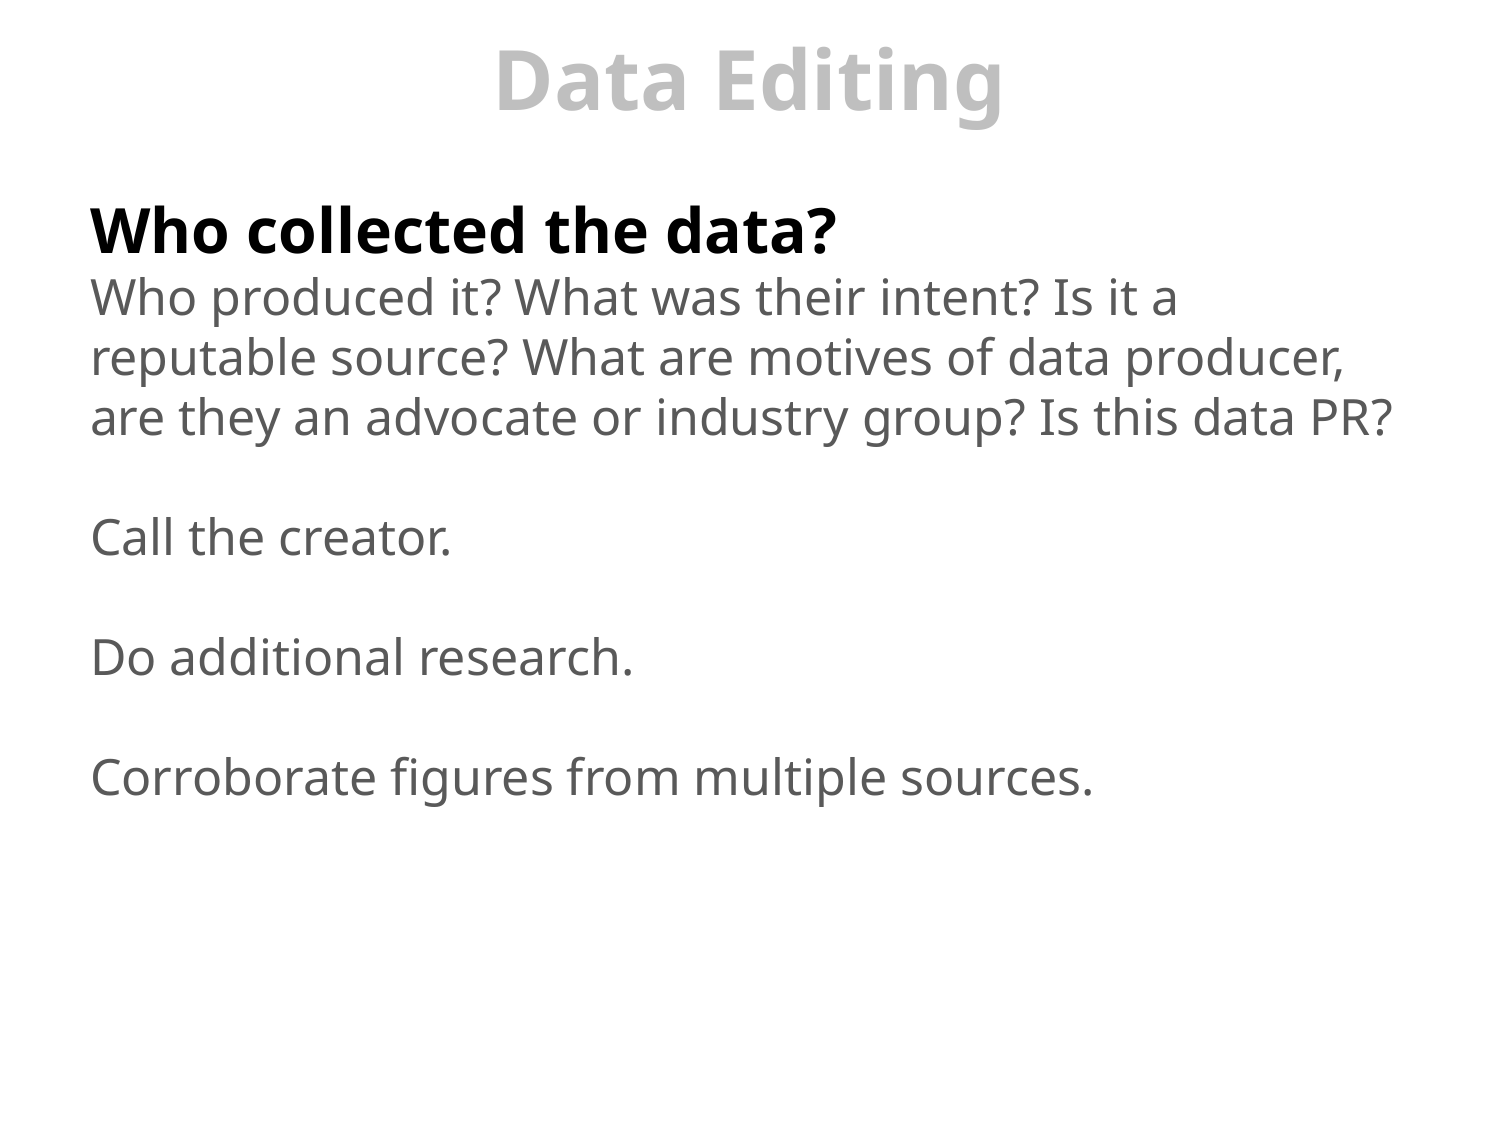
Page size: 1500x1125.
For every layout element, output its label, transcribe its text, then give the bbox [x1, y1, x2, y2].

title Data Editing [75, 15, 1425, 138]
list Who collected the data? Who produced it? What was their intent? Is it a reputable source? What are motives of data producer, are they an advocate or industry group? Is this data PR? Call the creator. Do additional research. Corroborate figures from multiple sources. [75, 183, 1425, 963]
